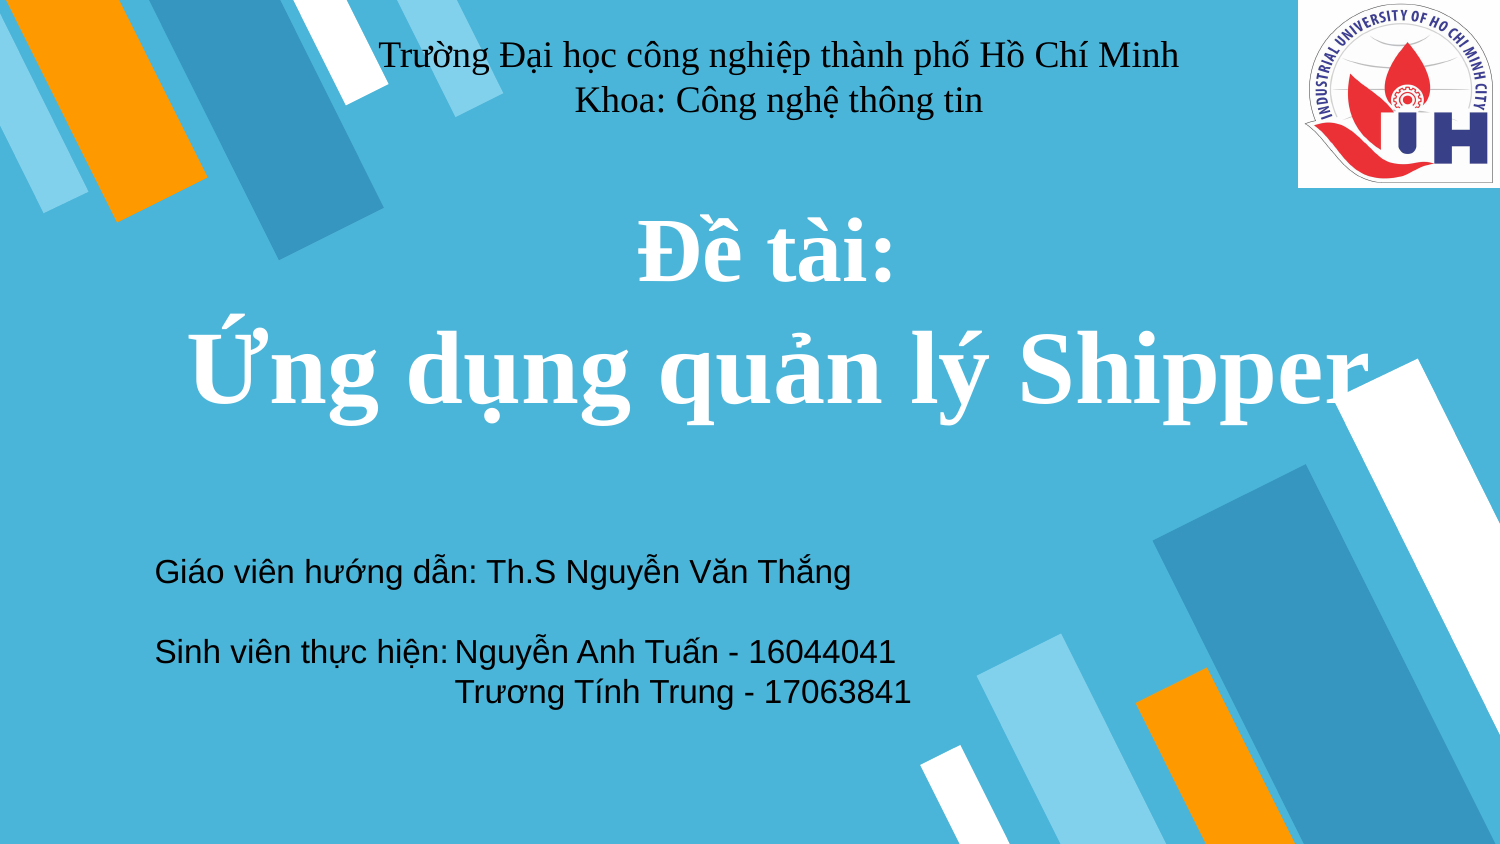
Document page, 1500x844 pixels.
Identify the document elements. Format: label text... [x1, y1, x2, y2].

picture [1298, 0, 1500, 189]
title Đề tài: Ứng dụng quản lý Shipper [111, 188, 1448, 440]
text_box Giáo viên hướng dẫn: Th.S Nguyễn Văn Thắng Sinh viên thực hiện: Nguyễn Anh Tuấn - 16044041 Trương Tính Trung - 17063841 [139, 542, 1500, 757]
text_box Trường Đại học công nghiệp thành phố Hồ Chí Minh Khoa: Công nghệ thông tin [363, 22, 1195, 128]
